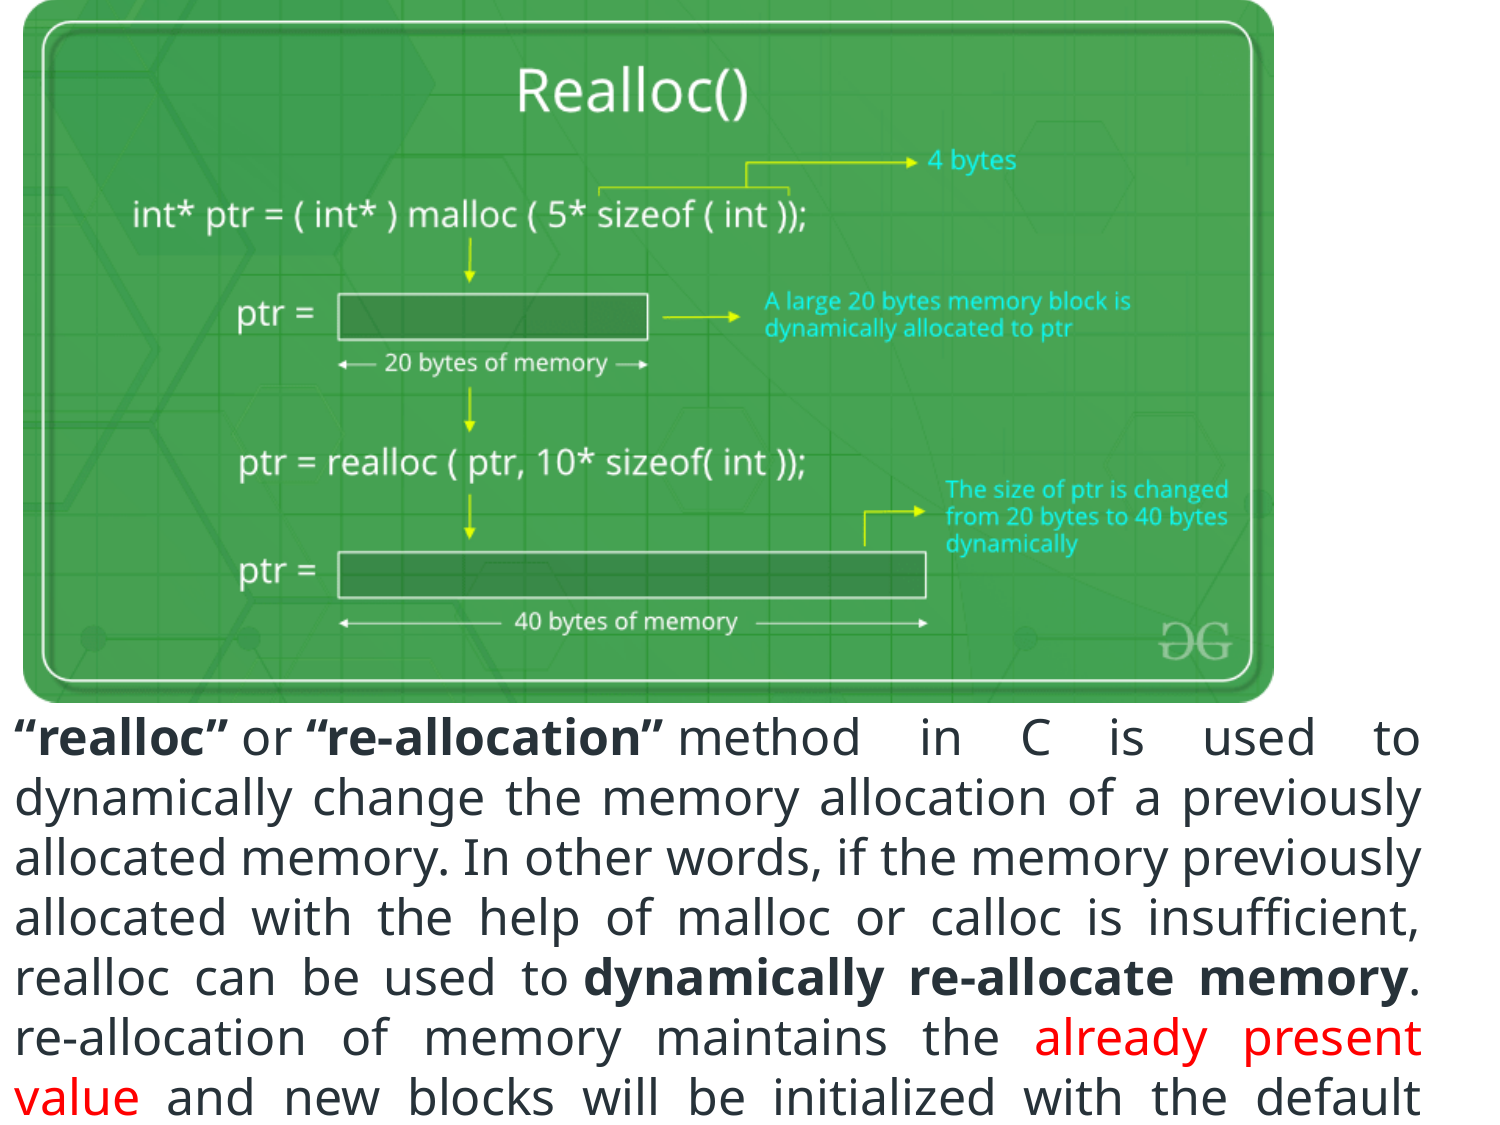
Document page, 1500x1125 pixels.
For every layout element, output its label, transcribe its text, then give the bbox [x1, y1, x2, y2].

picture [23, 0, 1274, 704]
text_box “realloc” or “re-allocation” method in C is used to dynamically change the memory allocation of a previously allocated memory. In other words, if the memory previously allocated with the help of malloc or calloc is insufficient, realloc can be used to dynamically re-allocate memory. re-allocation of memory maintains the already present value and new blocks will be initialized with the default garbage value. [0, 697, 1438, 1125]
